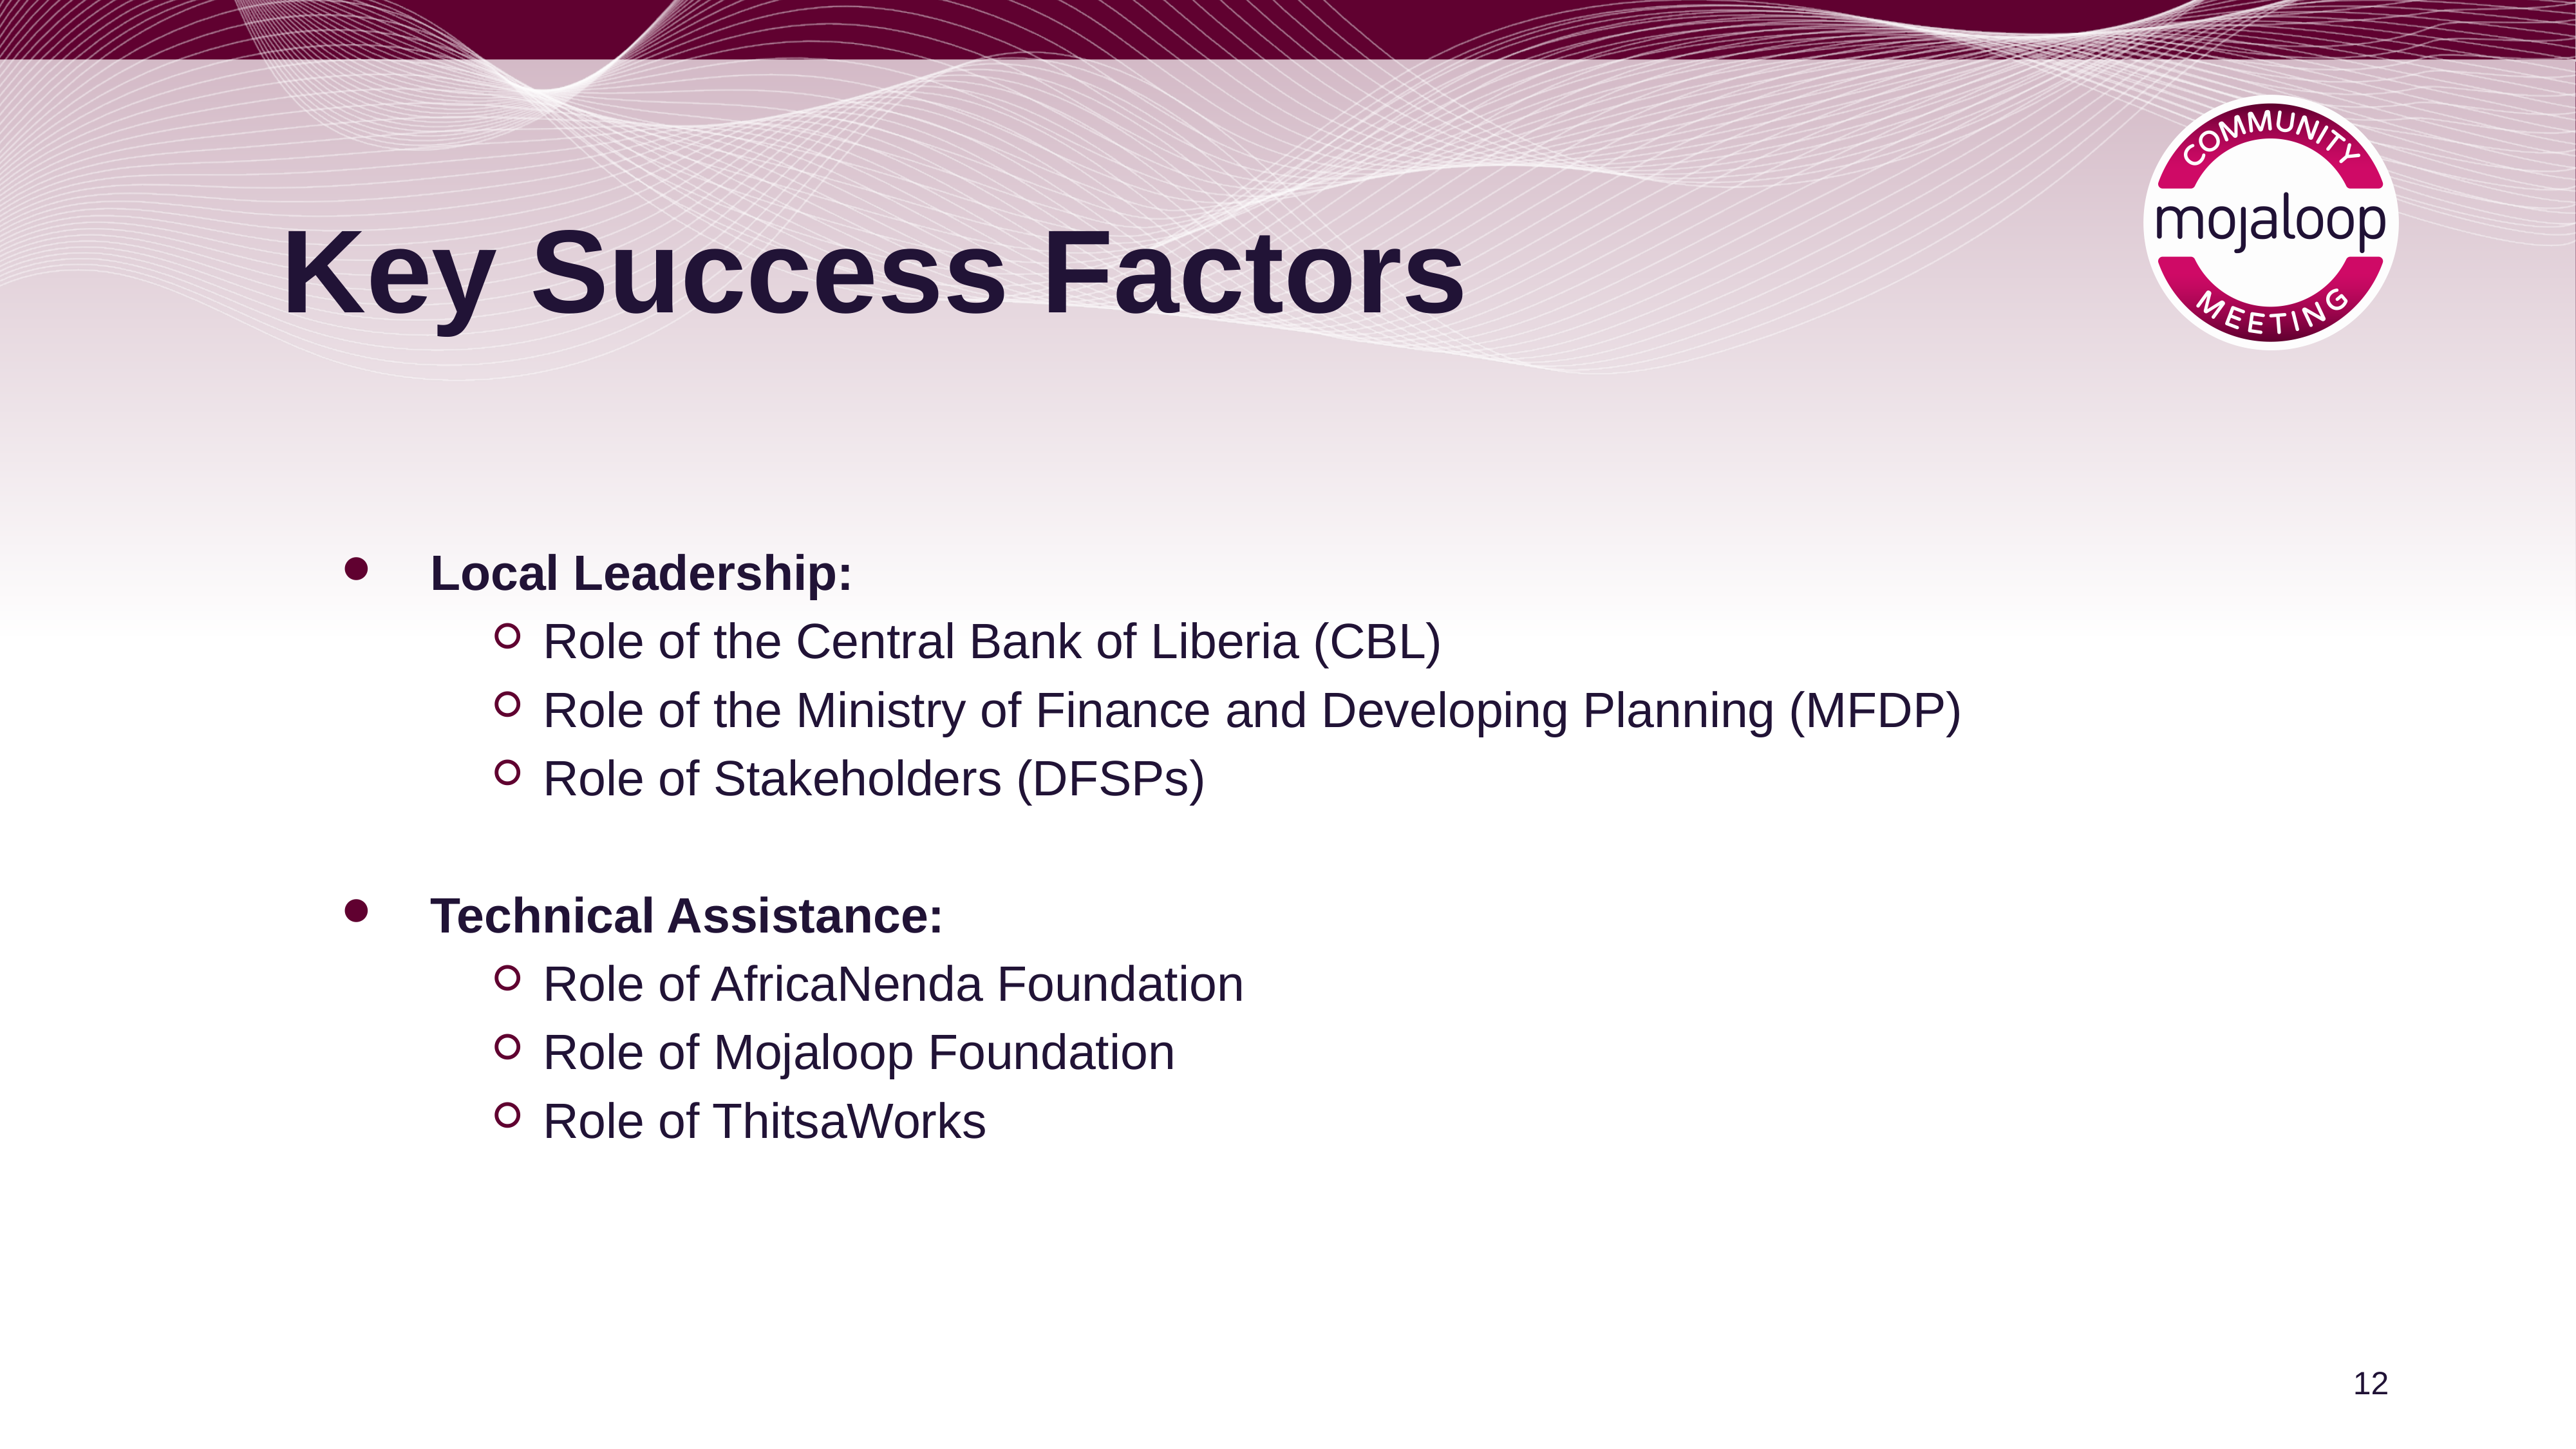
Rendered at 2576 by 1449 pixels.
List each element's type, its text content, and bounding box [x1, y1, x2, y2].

slide_number 12 [1819, 1343, 2399, 1421]
text_box Local Leadership: Role of the Central Bank of Liberia (CBL) Role of the Ministry of Finance and Developing Planning (MFDP) Role of Stakeholders (DFSPs) Technical Assistance: Role of AfricaNenda Foundation Role of Mojaloop Foundation Role of ThitsaWorks [276, 506, 2317, 1174]
picture [2143, 95, 2399, 350]
picture [0, 0, 2576, 59]
text_box Key Success Factors [255, 169, 2176, 362]
